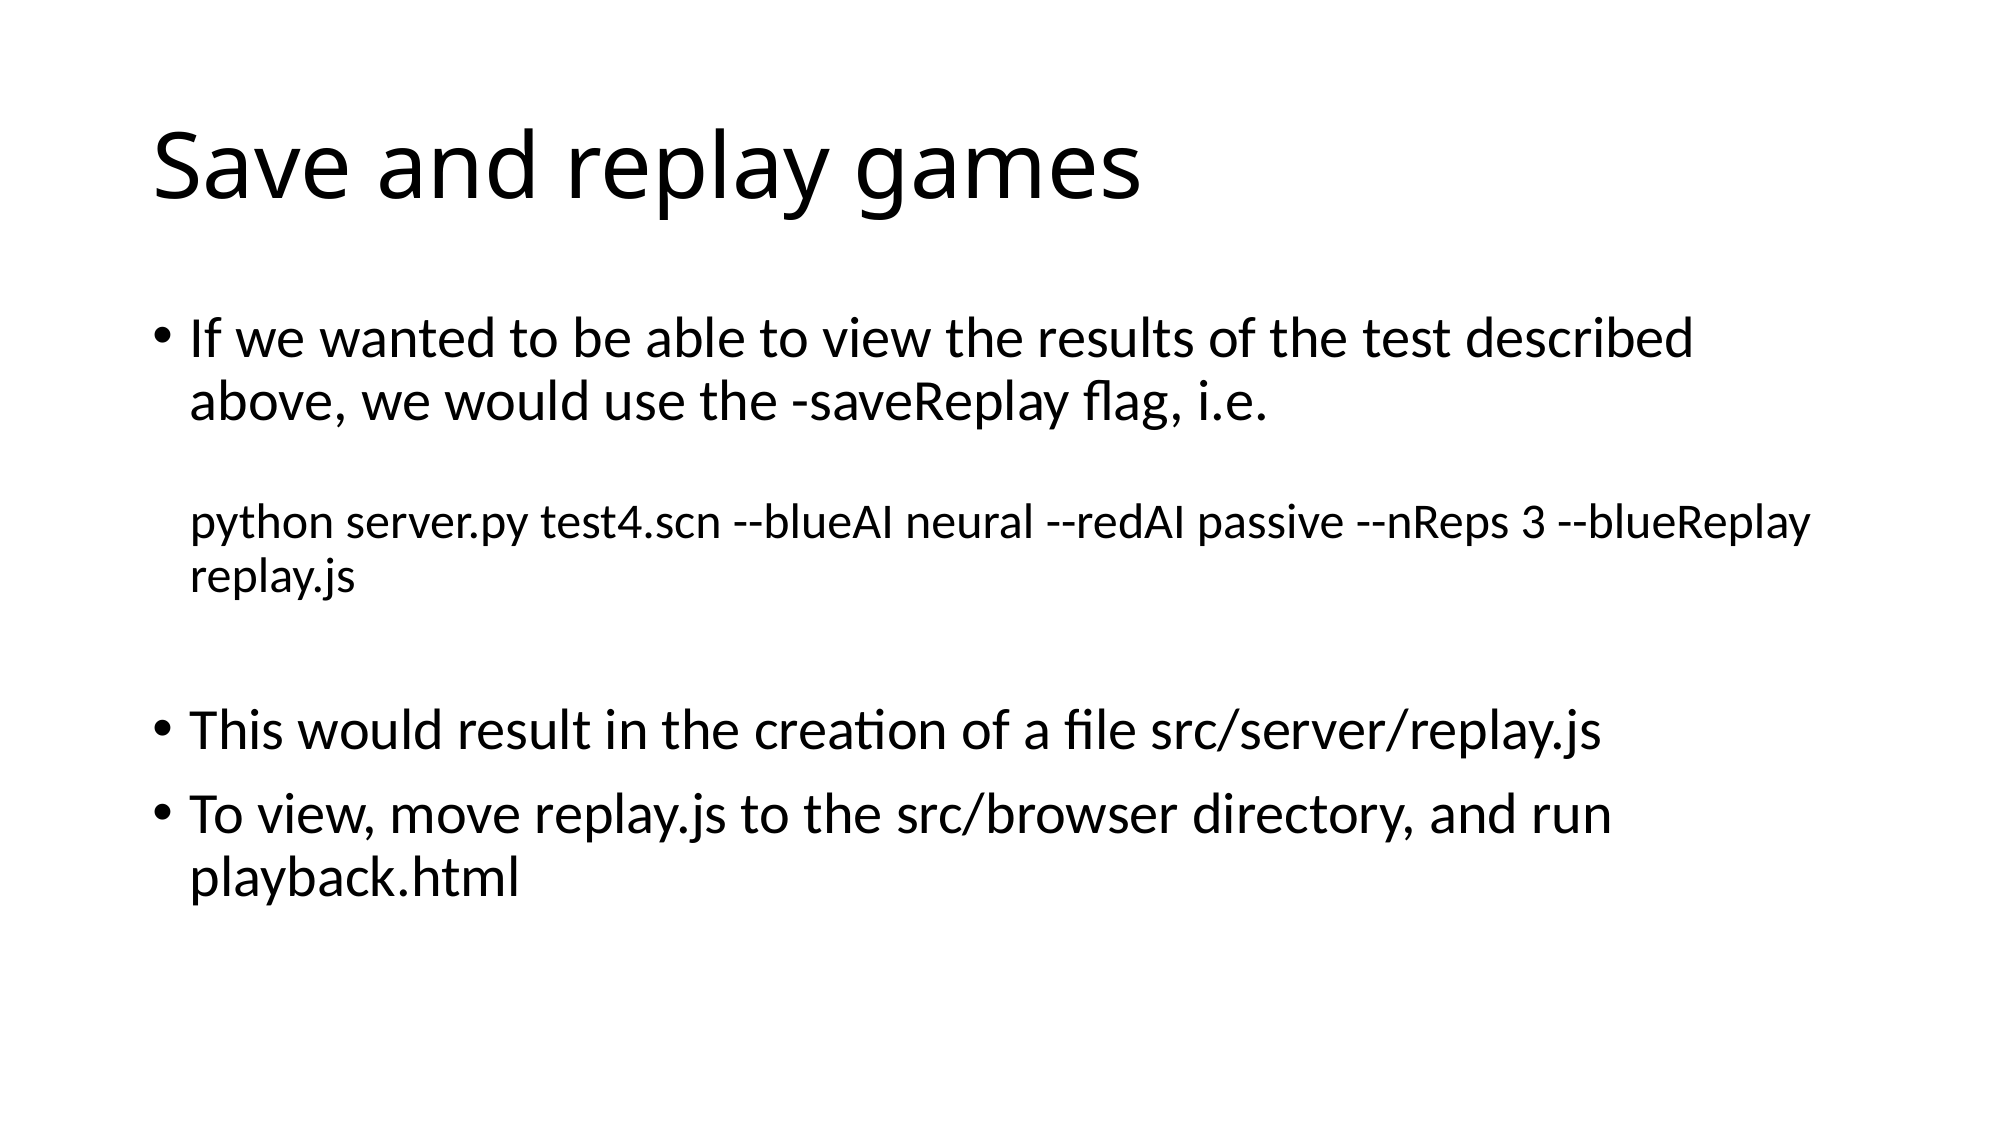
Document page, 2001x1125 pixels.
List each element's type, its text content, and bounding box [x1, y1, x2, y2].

title Save and replay games [137, 59, 1863, 278]
list If we wanted to be able to view the results of the test described above, we would use the -saveReplay flag, i.e. python server.py test4.scn --blueAI neural --redAI passive --nReps 3 --blueReplay replay.js This would result in the creation of a file src/server/replay.js To view, move replay.js to the src/browser directory, and run playback.html [137, 299, 1863, 1014]
